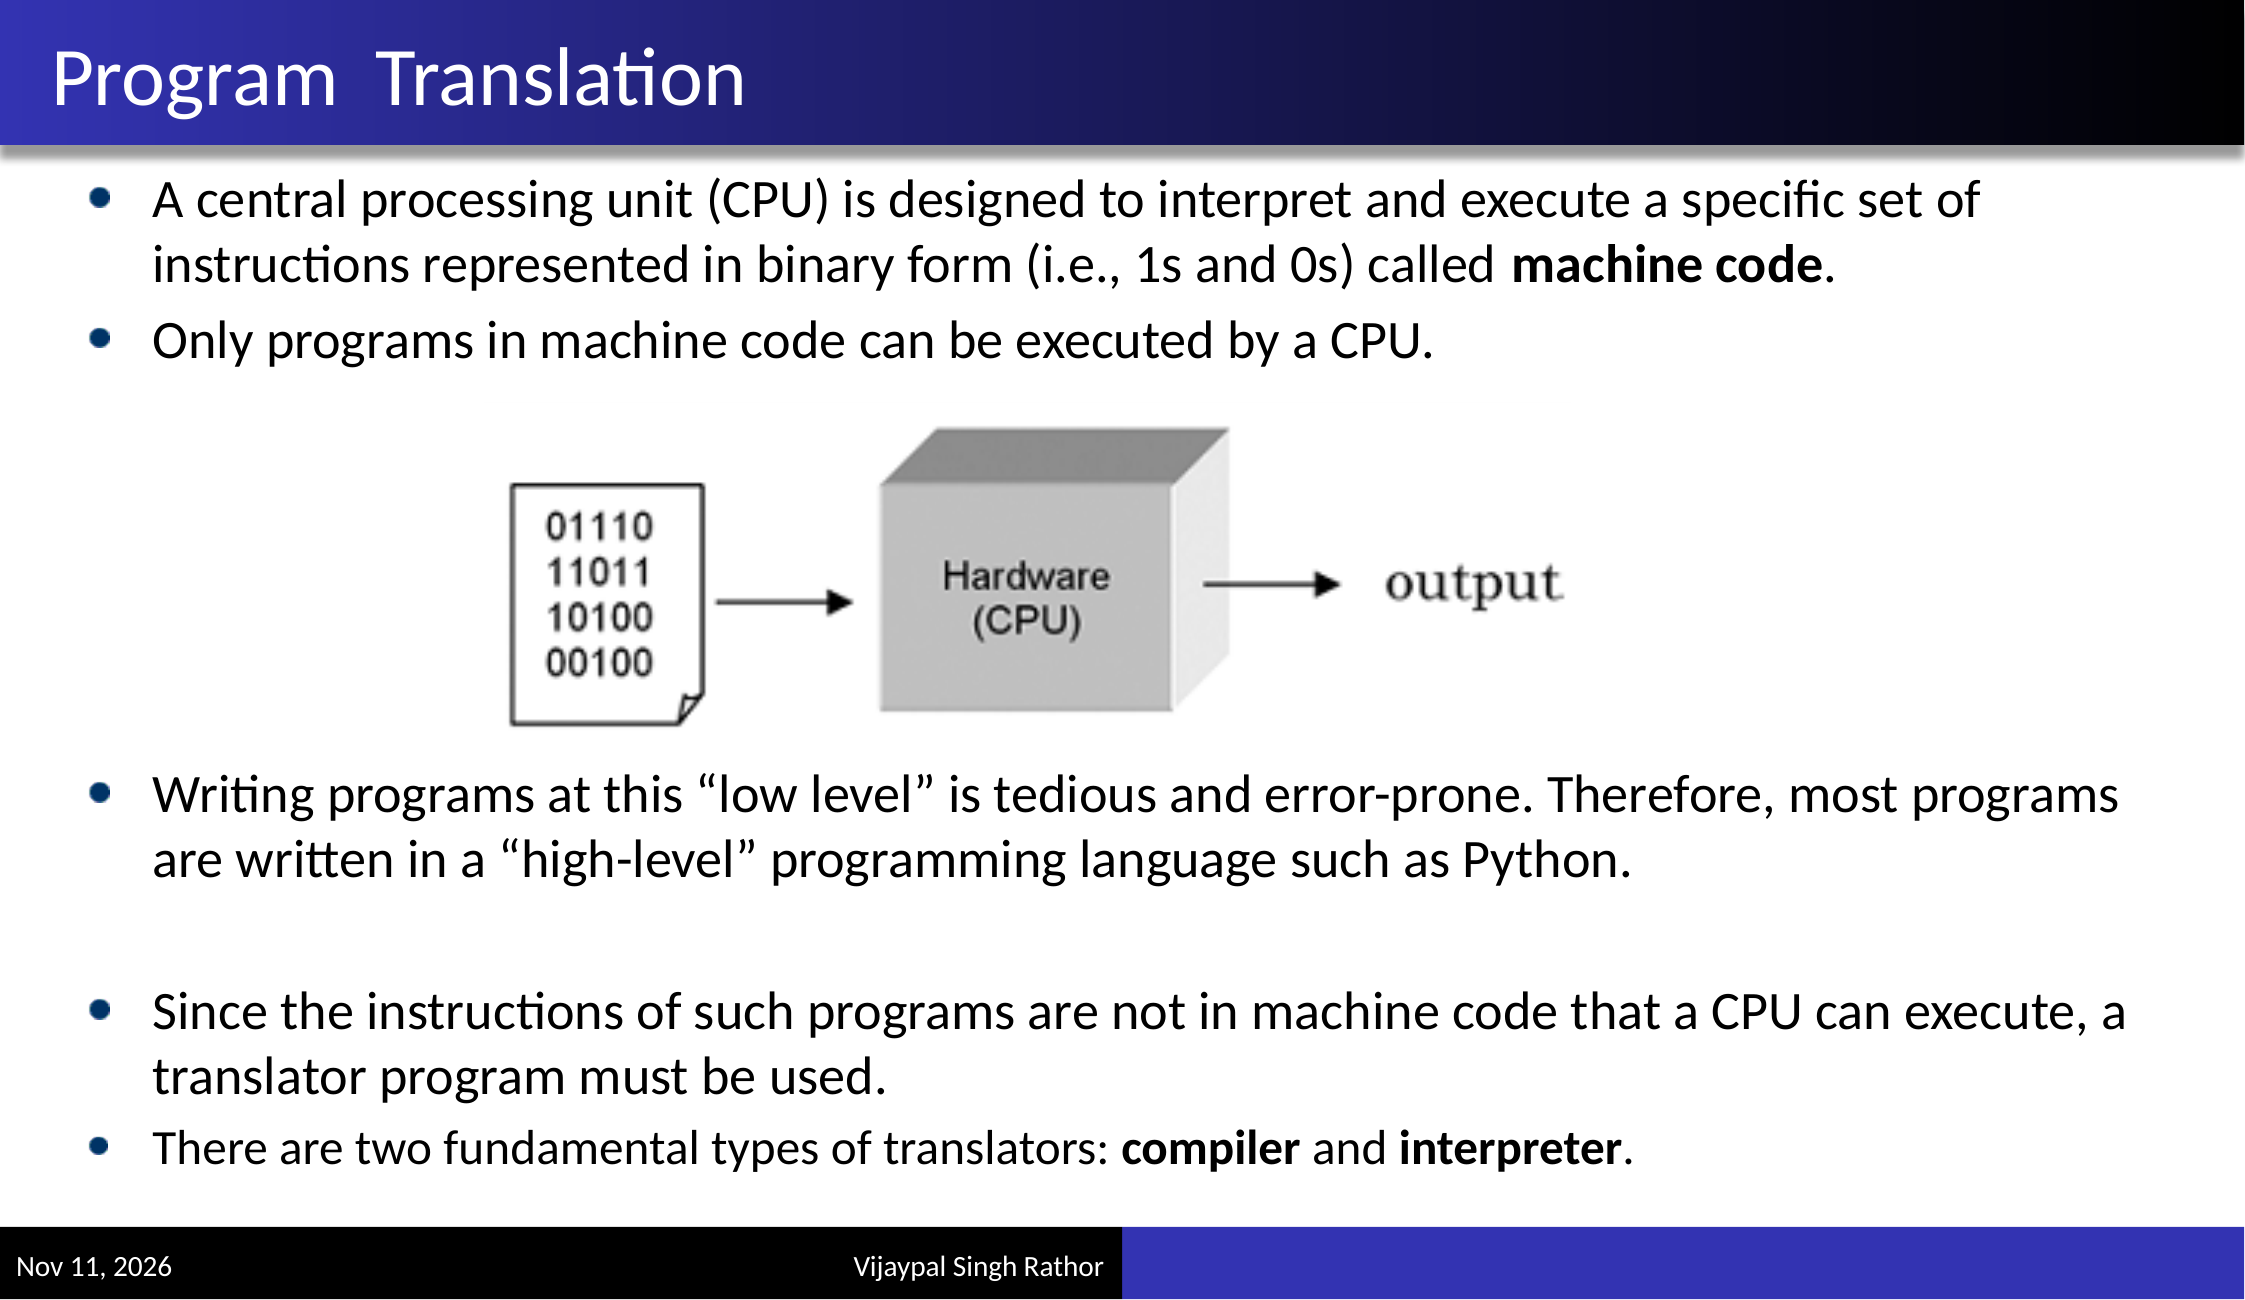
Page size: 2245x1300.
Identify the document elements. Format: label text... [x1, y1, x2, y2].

picture [86, 1134, 108, 1155]
picture [483, 401, 1572, 755]
slide_number 23-Sep-21 [0, 1230, 263, 1300]
picture [86, 779, 110, 803]
title Program Translation [0, 0, 2189, 145]
picture [86, 184, 110, 208]
picture [86, 325, 110, 348]
list A central processing unit (CPU) is designed to interpret and execute a specific set of instructions represented in binary form (i.e., 1s and 0s) called machine code. Only programs in machine code can be executed by a CPU. Writing programs at this “low level” is tedious and error-prone. Therefore, most programs are written in a “high-level” programming language such as Python. Since the instructions of such programs are not in machine code that a CPU can execute, a translator program must be used. There are two fundamental types of translators: compiler and interpreter. [70, 155, 2206, 1231]
picture [86, 996, 110, 1020]
